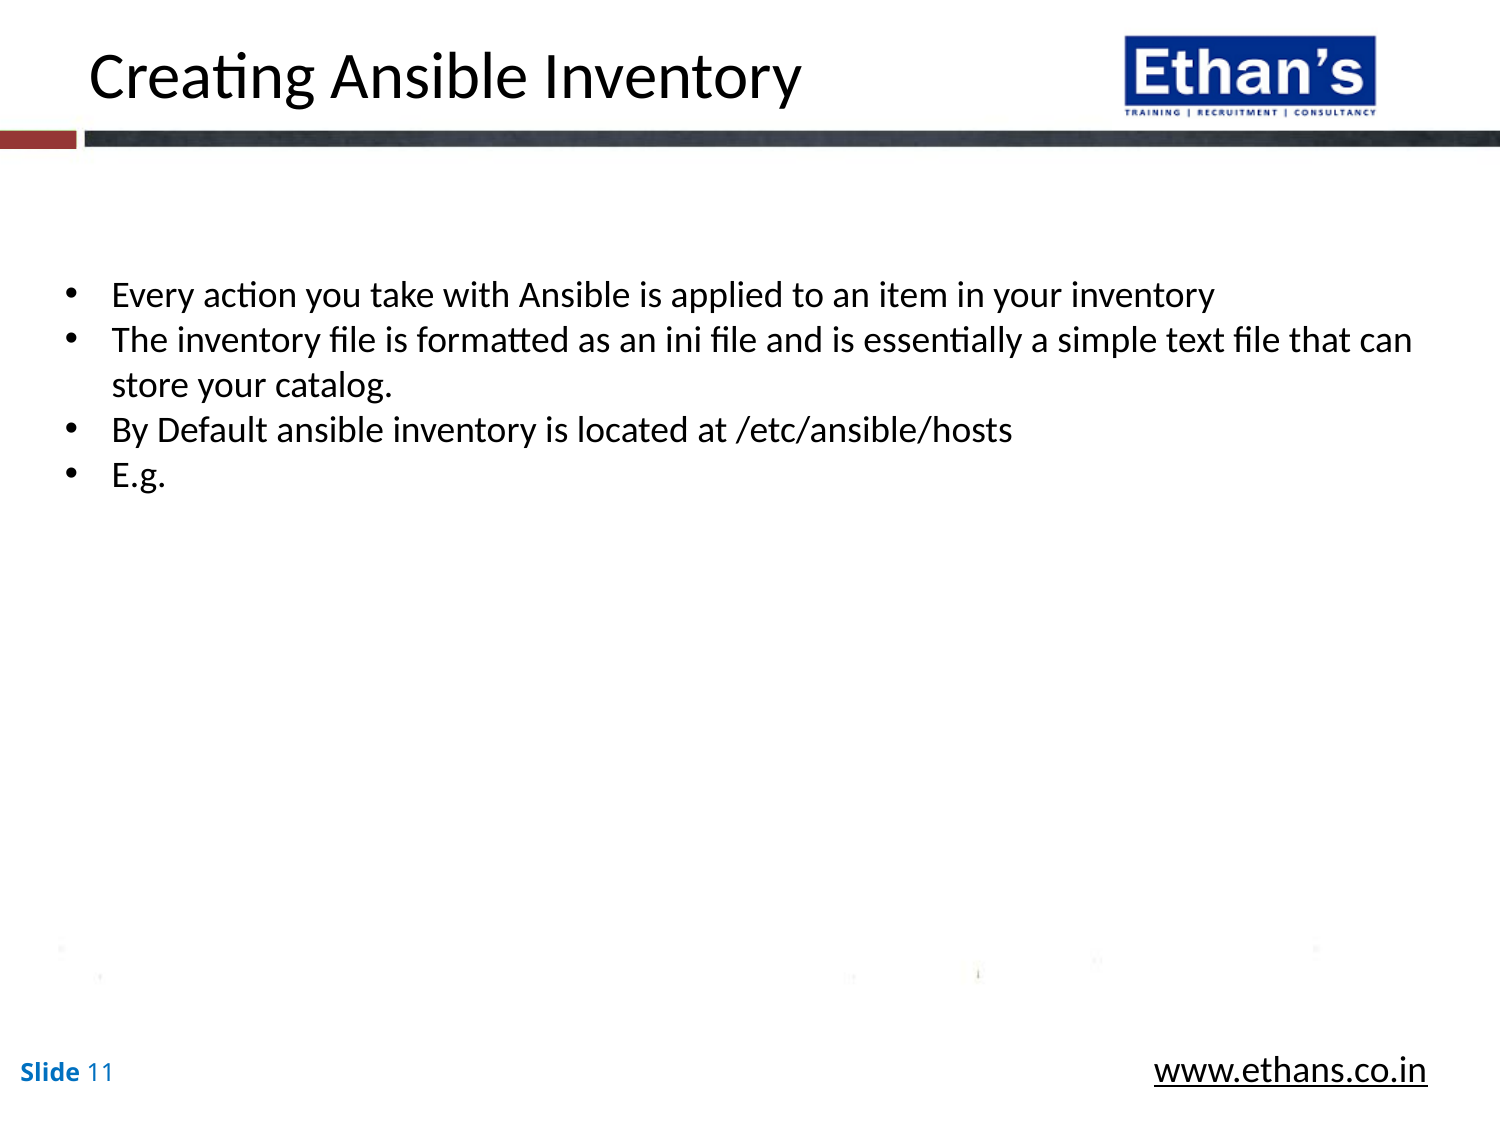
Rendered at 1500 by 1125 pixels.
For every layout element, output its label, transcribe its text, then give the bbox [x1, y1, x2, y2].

picture [0, 149, 1500, 1125]
text_box Creating Ansible Inventory [75, 24, 1100, 262]
picture [0, 0, 1500, 262]
text_box Every action you take with Ansible is applied to an item in your inventory The inventory file is formatted as an ini file and is essentially a simple text file that can store your catalog. By Default ansible inventory is located at /etc/ansible/hosts E.g. [50, 262, 1500, 548]
